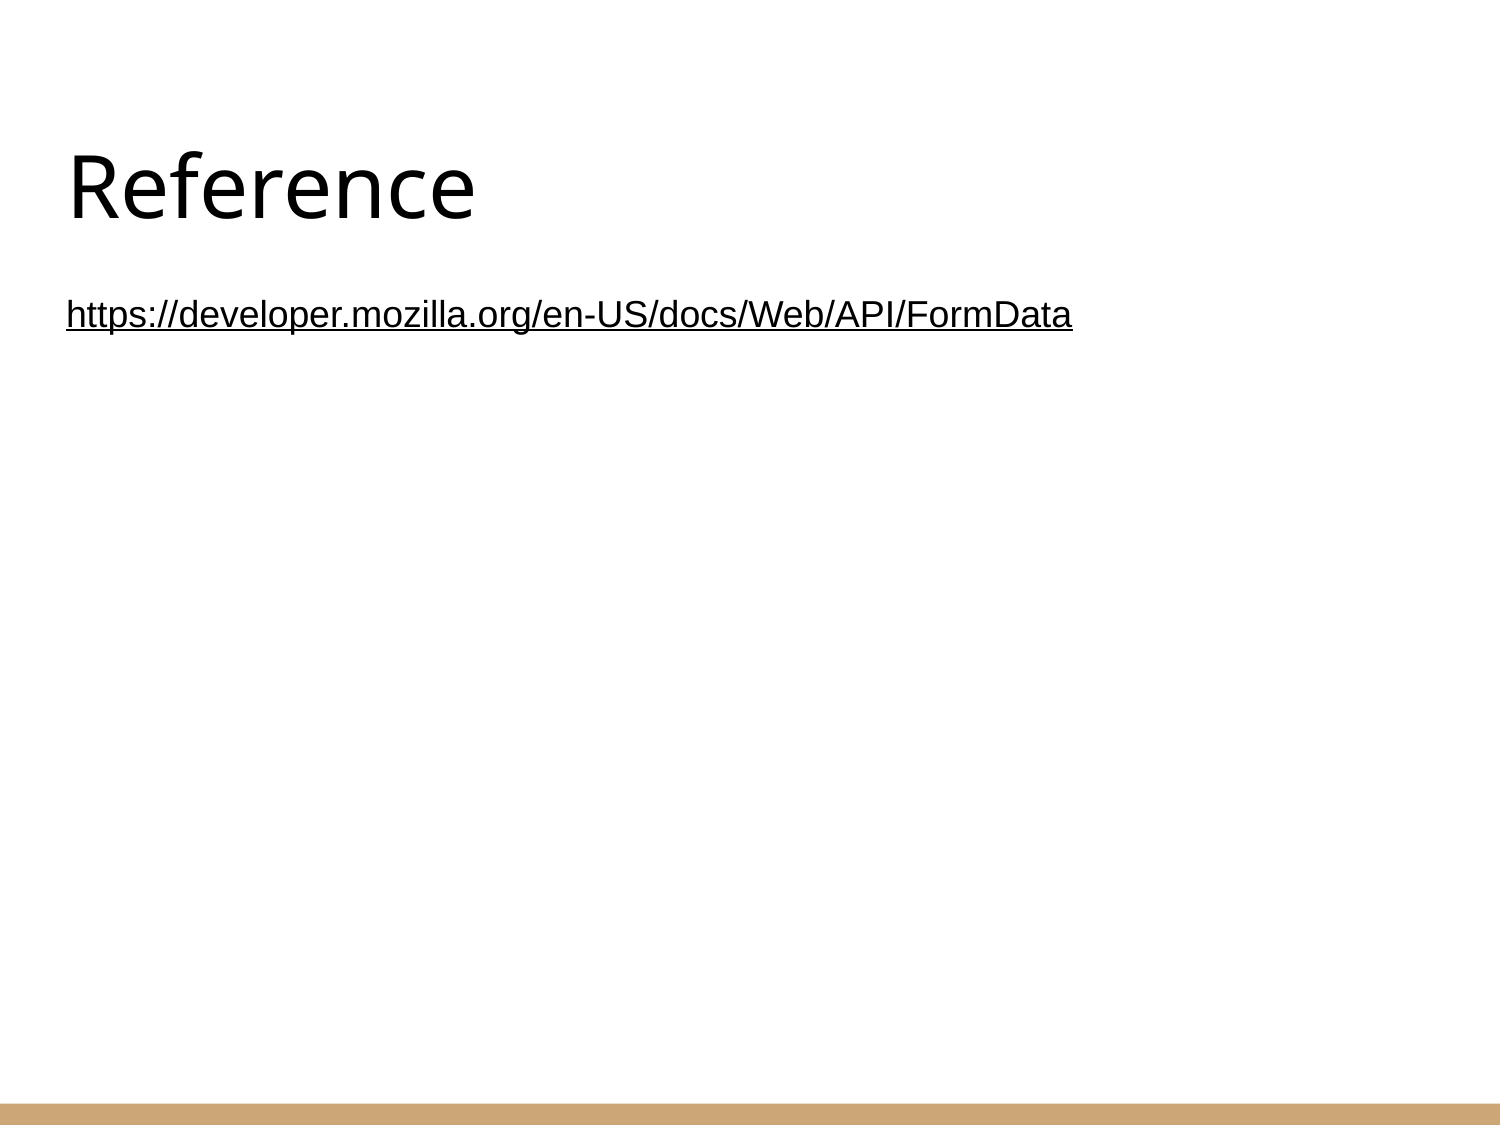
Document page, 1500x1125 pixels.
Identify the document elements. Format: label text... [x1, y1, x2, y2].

title Reference [51, 69, 1449, 251]
list https://developer.mozilla.org/en-US/docs/Web/API/FormData [51, 267, 1449, 1002]
